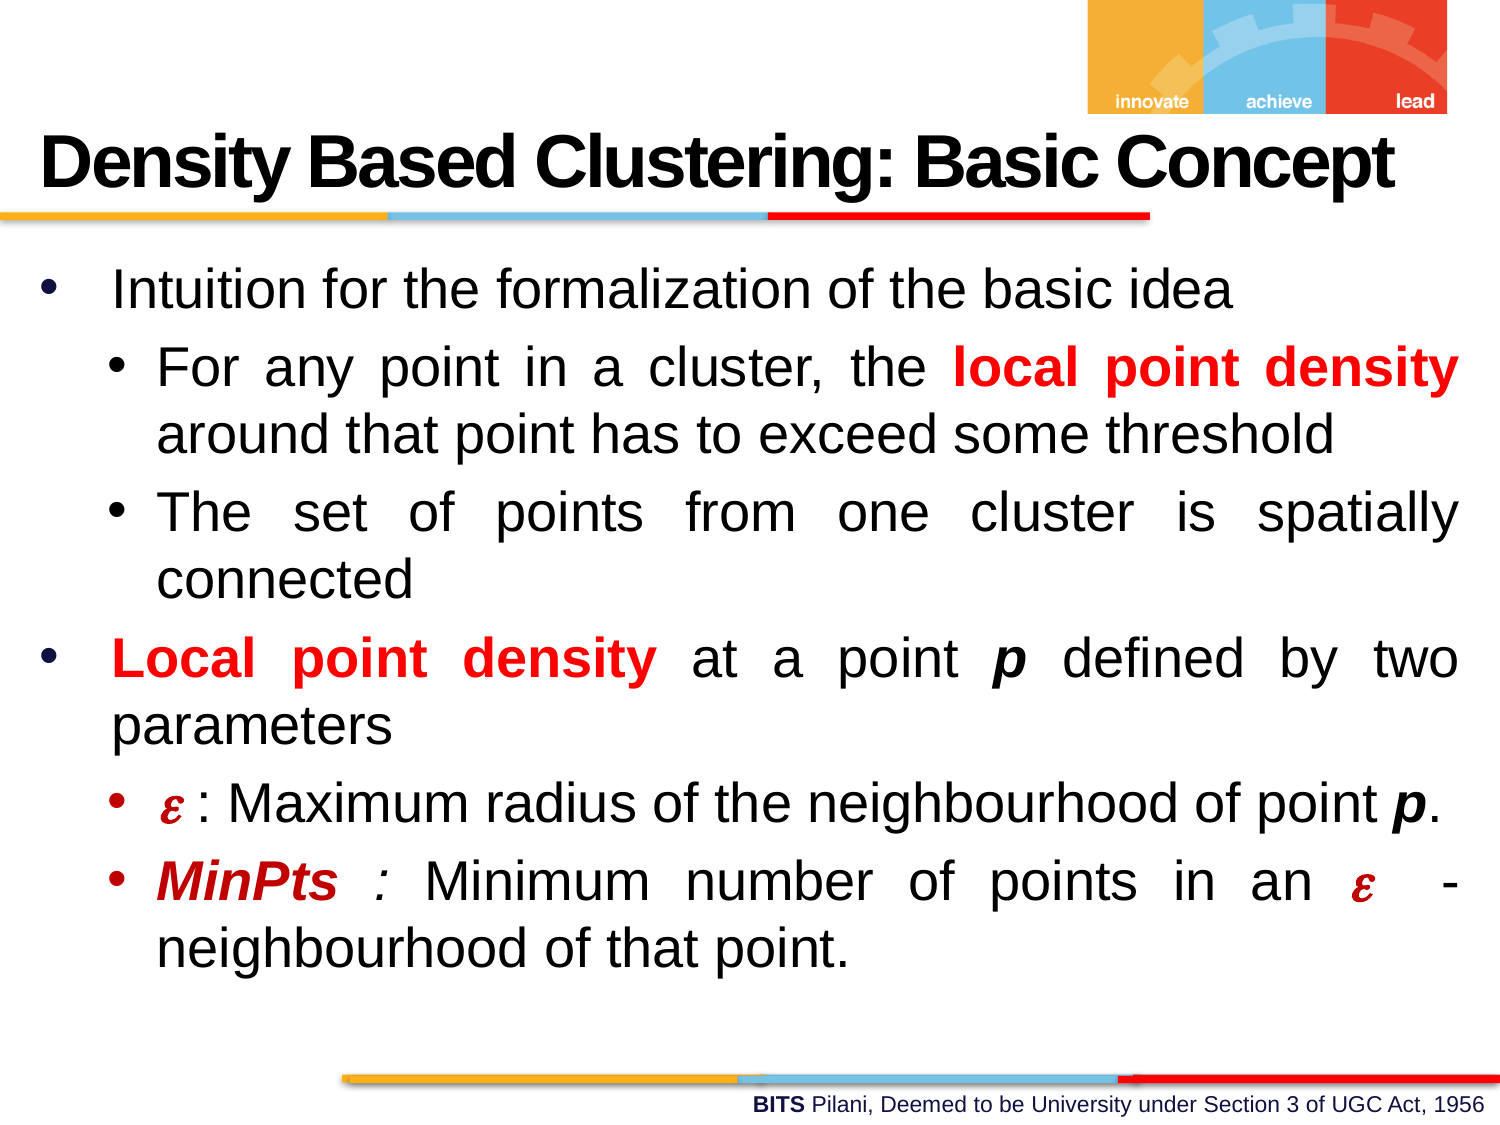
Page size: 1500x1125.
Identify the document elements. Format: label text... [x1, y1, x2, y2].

title Density Based Clustering: Basic Concept [24, 70, 1488, 245]
picture [1087, 0, 1448, 70]
list Intuition for the formalization of the basic idea For any point in a cluster, the local point density around that point has to exceed some threshold The set of points from one cluster is spatially connected Local point density at a point p defined by two parameters e : Maximum radius of the neighbourhood of point p. MinPts : Minimum number of points in an e -neighbourhood of that point. [24, 245, 1475, 1050]
